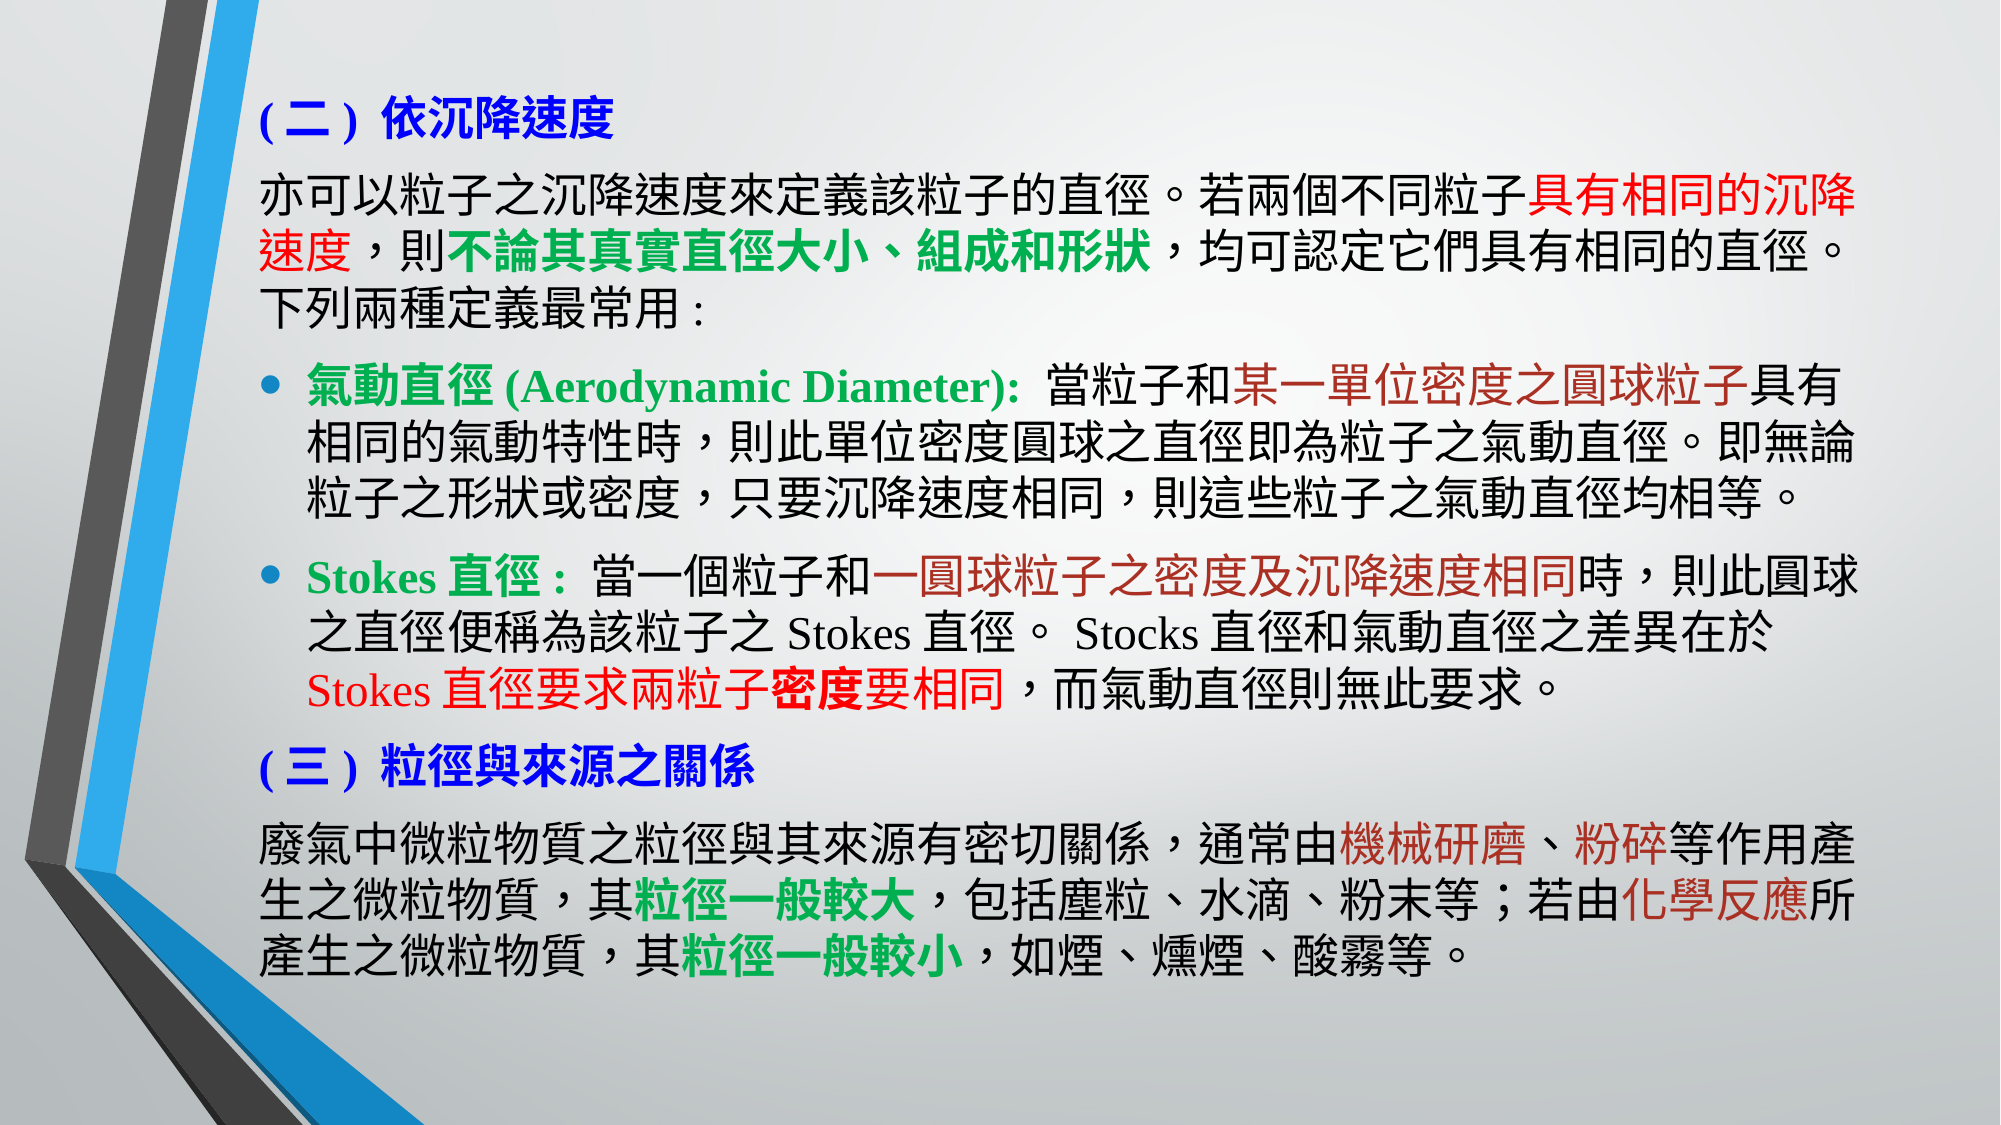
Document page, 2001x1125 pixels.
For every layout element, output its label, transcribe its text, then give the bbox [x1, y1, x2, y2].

list (二) 依沉降速度 亦可以粒子之沉降速度來定義該粒子的直徑。若兩個不同粒子具有相同的沉降速度，則不論其真實直徑大小、組成和形狀，均可認定它們具有相同的直徑。下列兩種定義最常用: 氣動直徑(Aerodynamic Diameter): 當粒子和某一單位密度之圓球粒子具有相同的氣動特性時，則此單位密度圓球之直徑即為粒子之氣動直徑。即無論粒子之形狀或密度，只要沉降速度相同，則這些粒子之氣動直徑均相等。 Stokes直徑: 當一個粒子和一圓球粒子之密度及沉降速度相同時，則此圓球之直徑便稱為該粒子之Stokes直徑。Stocks直徑和氣動直徑之差異在於Stokes直徑要求兩粒子密度要相同，而氣動直徑則無此要求。 (三) 粒徑與來源之關係 廢氣中微粒物質之粒徑與其來源有密切關係，通常由機械研磨、粉碎等作用產生之微粒物質，其粒徑一般較大，包括塵粒、水滴、粉末等；若由化學反應所產生之微粒物質，其粒徑一般較小，如煙、燻煙、酸霧等。 [243, 80, 1887, 1041]
